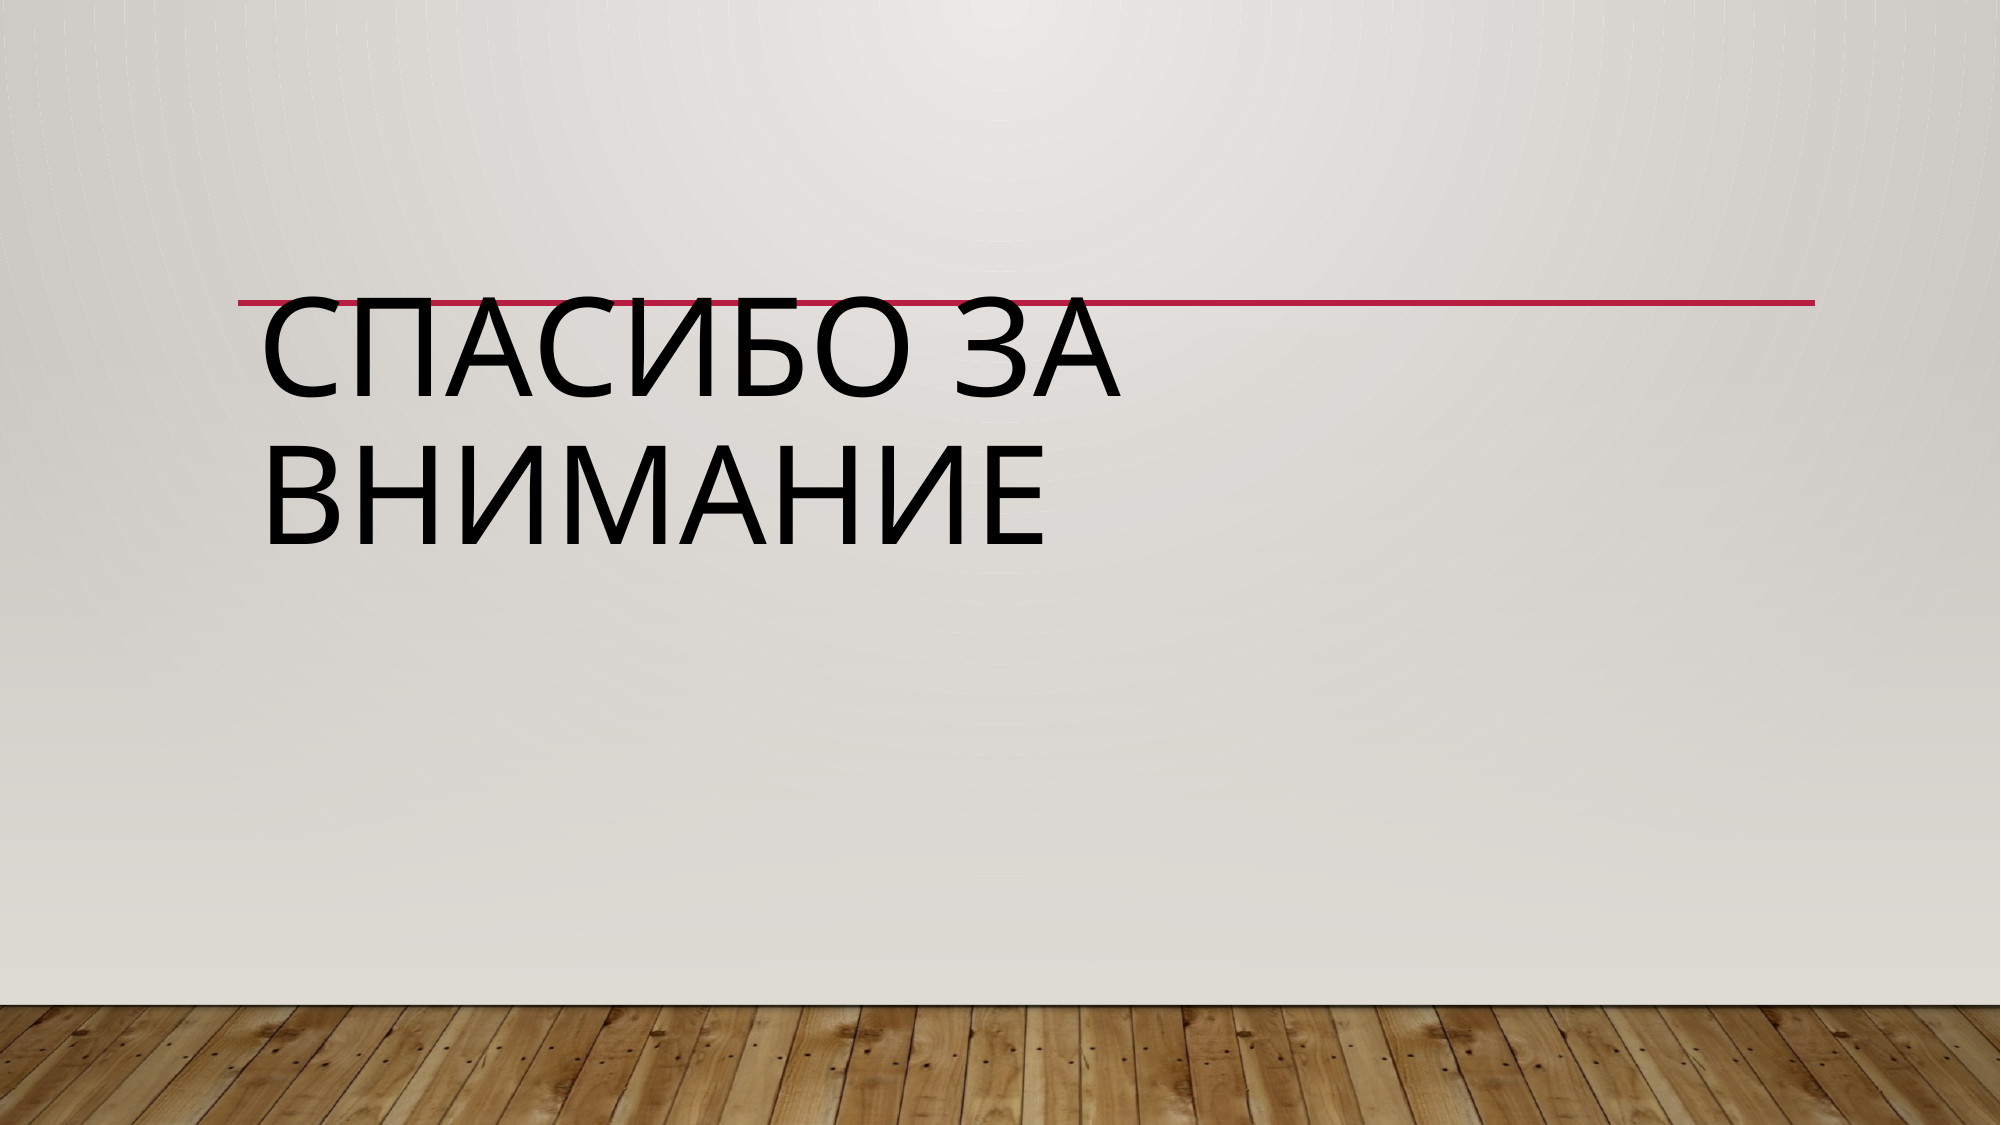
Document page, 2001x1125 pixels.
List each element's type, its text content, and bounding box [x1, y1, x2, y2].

picture [0, 1005, 2000, 1125]
title СПАСИБО ЗА ВНИМАНИЕ [242, 270, 1893, 457]
